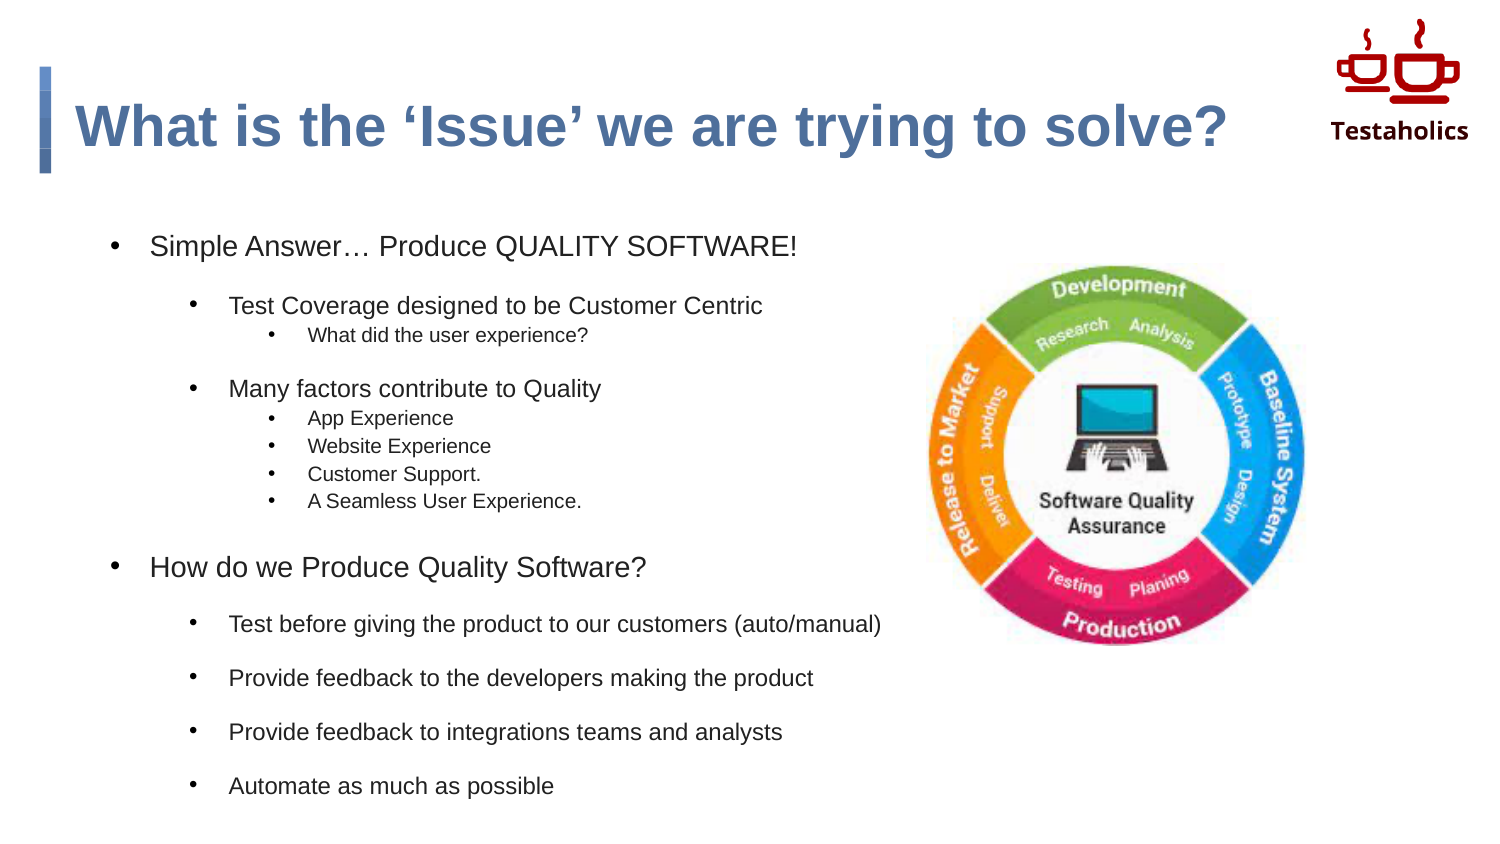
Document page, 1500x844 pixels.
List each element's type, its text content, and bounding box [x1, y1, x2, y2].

picture [1323, 2, 1476, 155]
picture [926, 263, 1309, 646]
title What is the ‘Issue’ we are trying to solve? [60, 72, 1449, 167]
text_box Simple Answer… Produce QUALITY SOFTWARE! Test Coverage designed to be Customer Centric What did the user experience? Many factors contribute to Quality App Experience Website Experience Customer Support. A Seamless User Experience. How do we Produce Quality Software? Test before giving the product to our customers (auto/manual) Provide feedback to the developers making the product Provide feedback to integrations teams and analysts Automate as much as possible [95, 224, 1357, 810]
